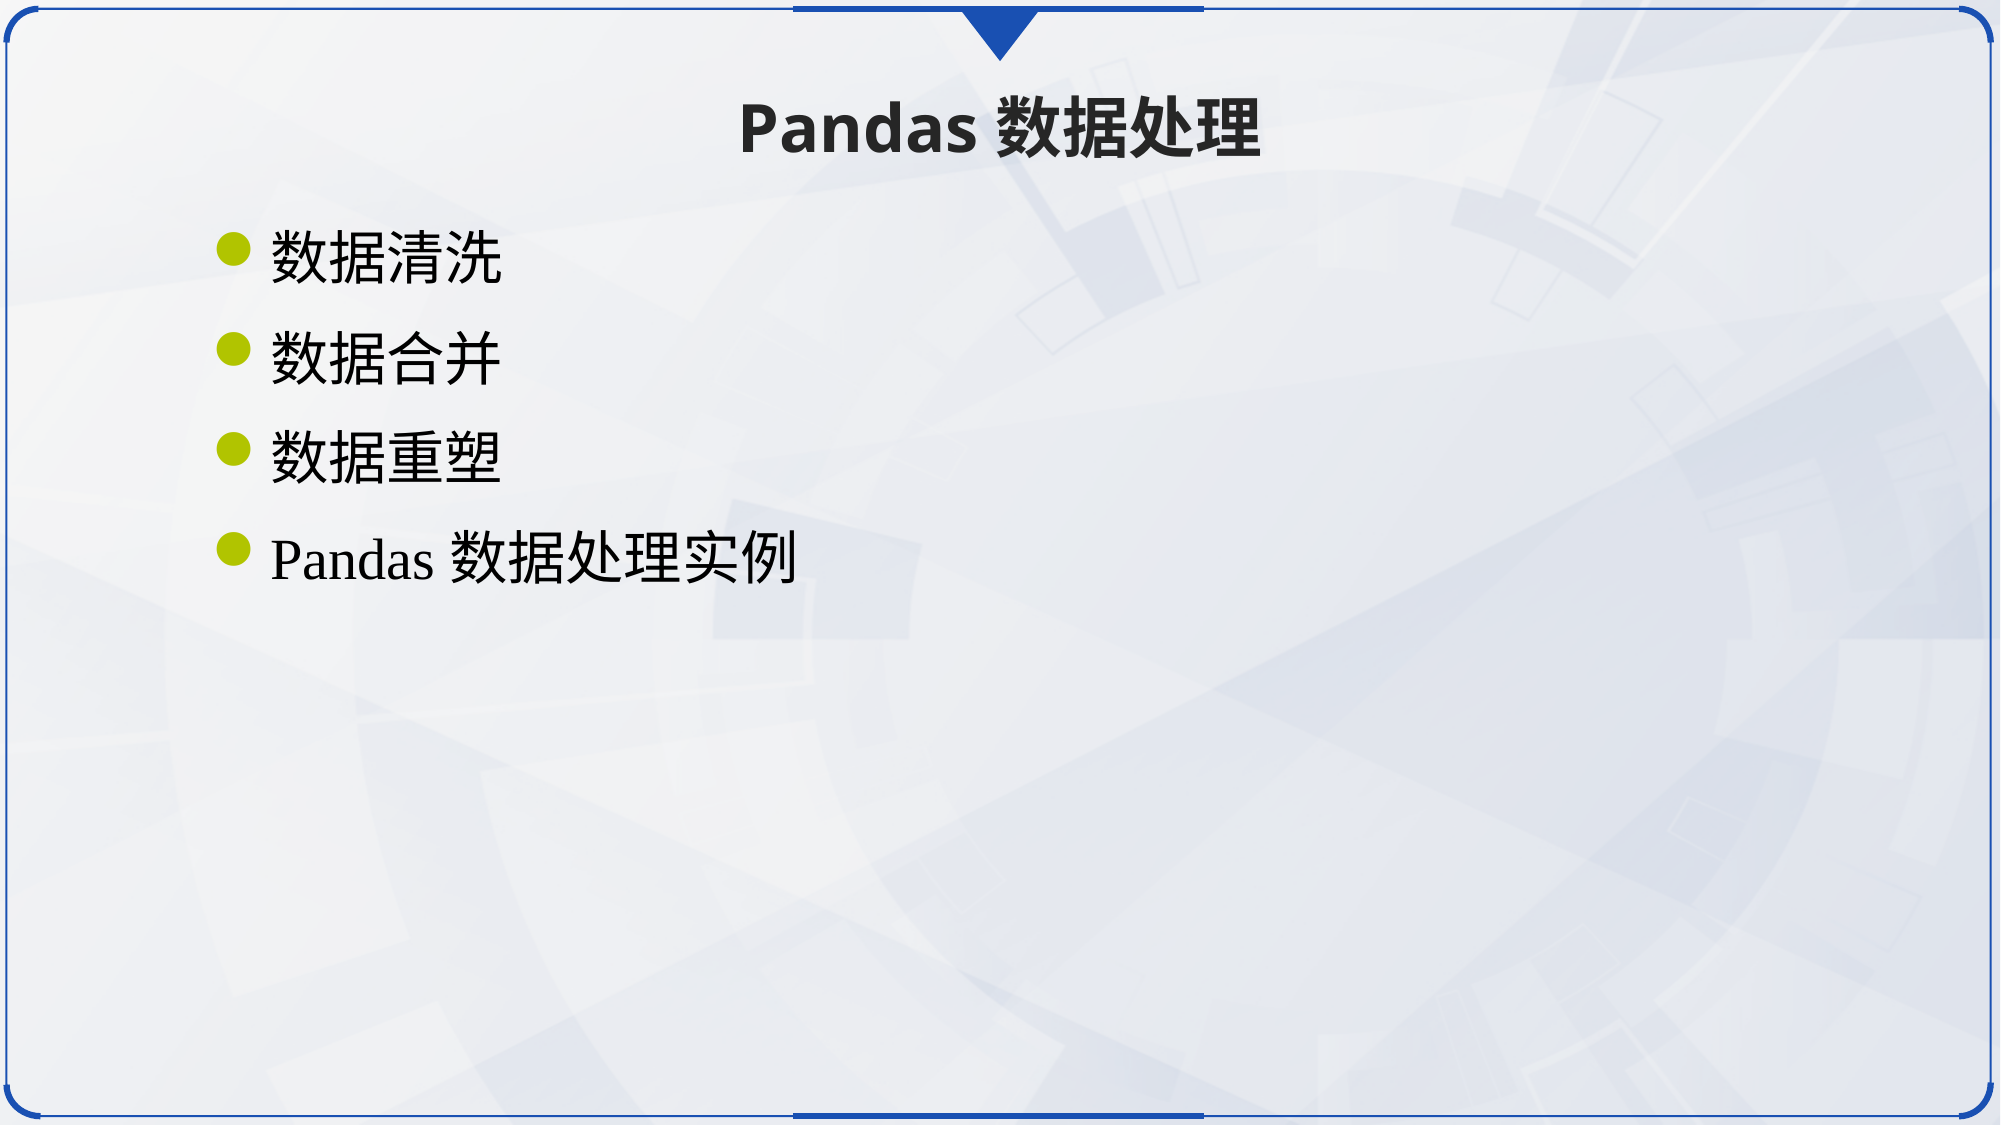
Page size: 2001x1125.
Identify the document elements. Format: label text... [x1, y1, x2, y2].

text_box Pandas数据处理 [722, 78, 1278, 173]
text_box 数据清洗 数据合并 数据重塑 Pandas数据处理实例 [197, 196, 1803, 599]
text_box result = data.pivot(index=None, columns=None, values=None,…) [0, 0, 2001, 1125]
